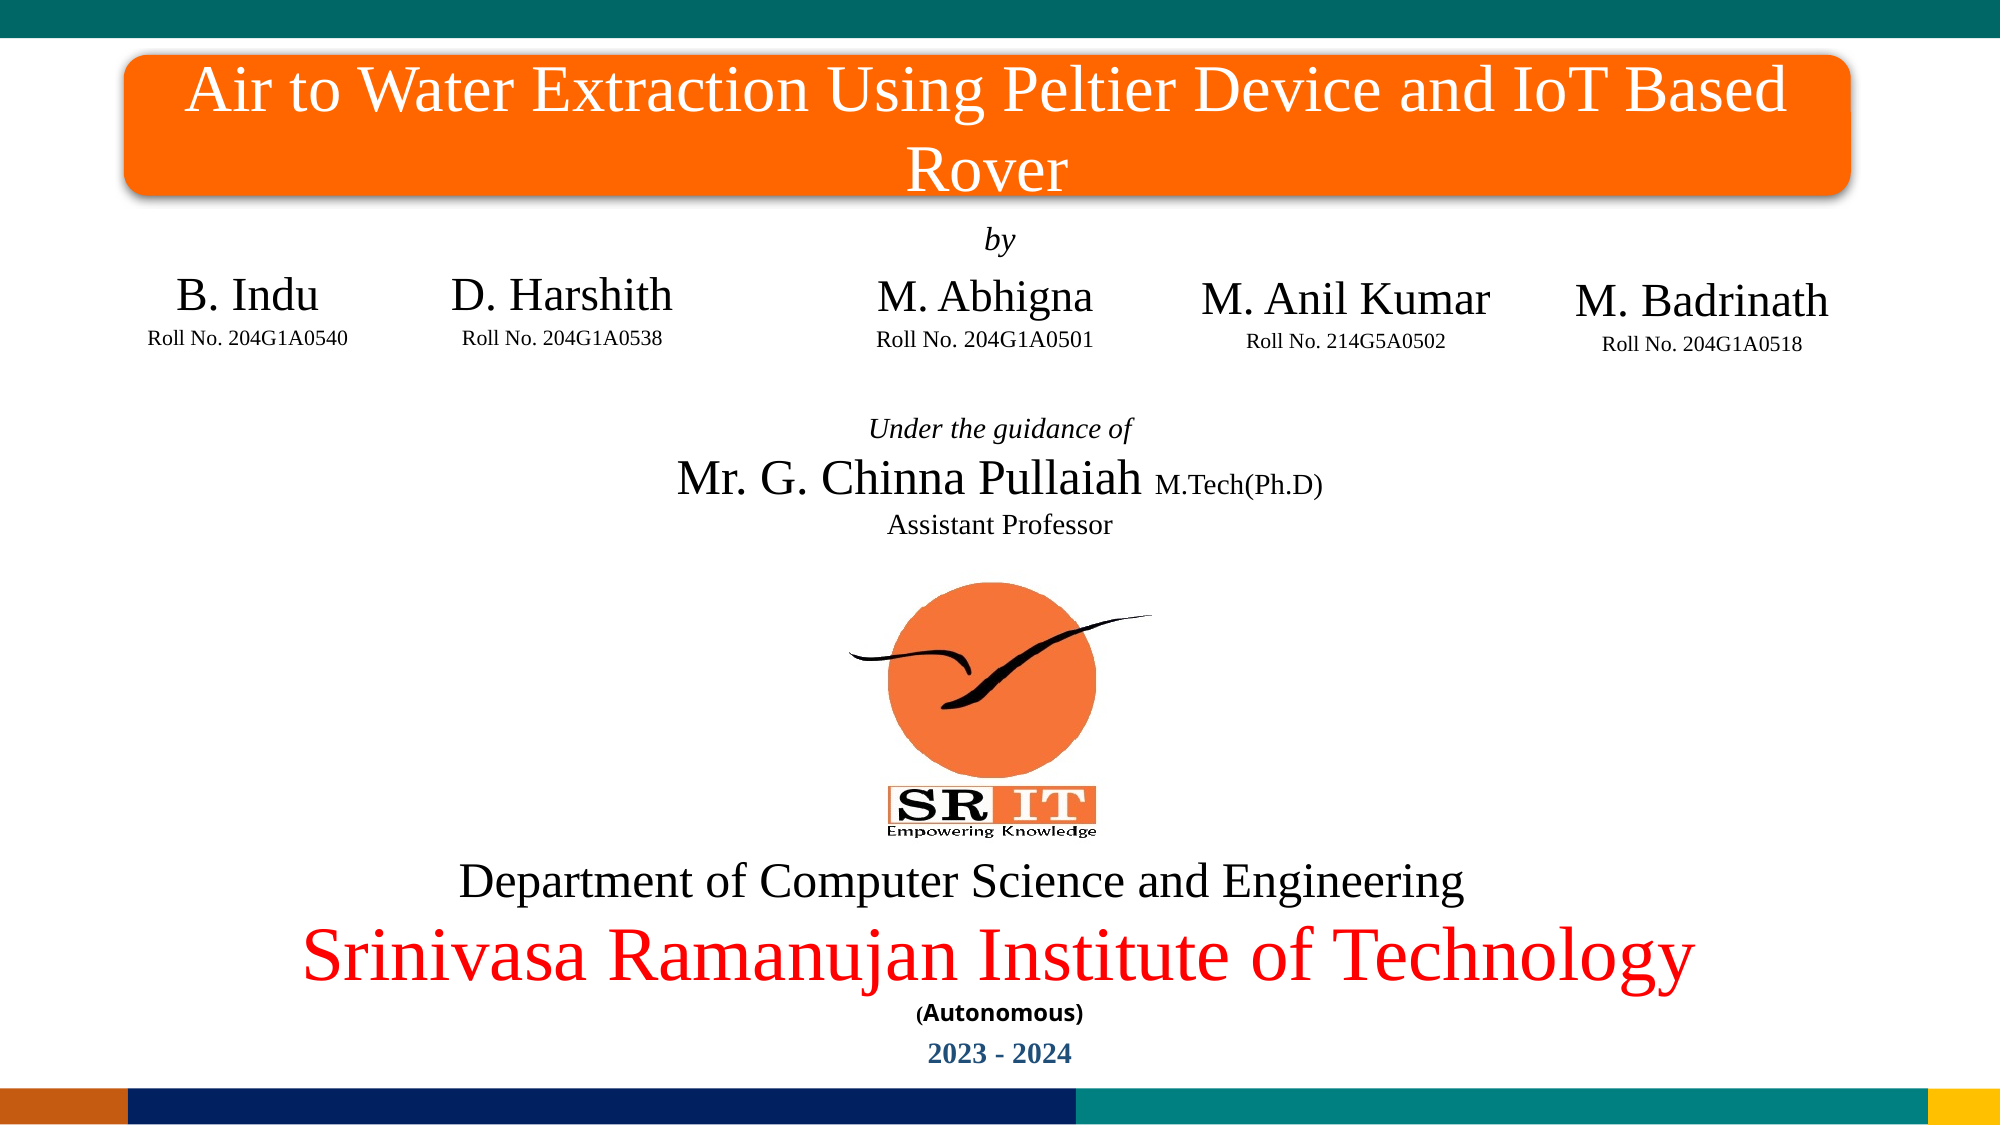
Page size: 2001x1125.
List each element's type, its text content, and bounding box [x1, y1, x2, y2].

picture [848, 570, 1152, 847]
text_box D. Harshith Roll No. 204G1A0538 [444, 262, 770, 359]
text_box B. Indu Roll No. 204G1A0540 [52, 262, 444, 359]
text_box M. Abhigna Roll No. 204G1A0501 [789, 265, 1181, 361]
text_box Under the guidance of Mr. G. Chinna Pullaiah M.Tech(Ph.D) Assistant Professor [616, 406, 1384, 554]
text_box M. Anil Kumar Roll No. 214G5A0502 [1180, 266, 1512, 363]
text_box Air to Water Extraction Using Peltier Device and IoT Based Rover [123, 54, 1851, 196]
text_box Department of Computer Science and Engineering Srinivasa Ramanujan Institute of Technology (Autonomous) 2023 - 2024 [248, 846, 1752, 1081]
text_box M. Badrinath Roll No. 204G1A0518 [1537, 268, 1868, 365]
text_box by [445, 206, 1555, 265]
